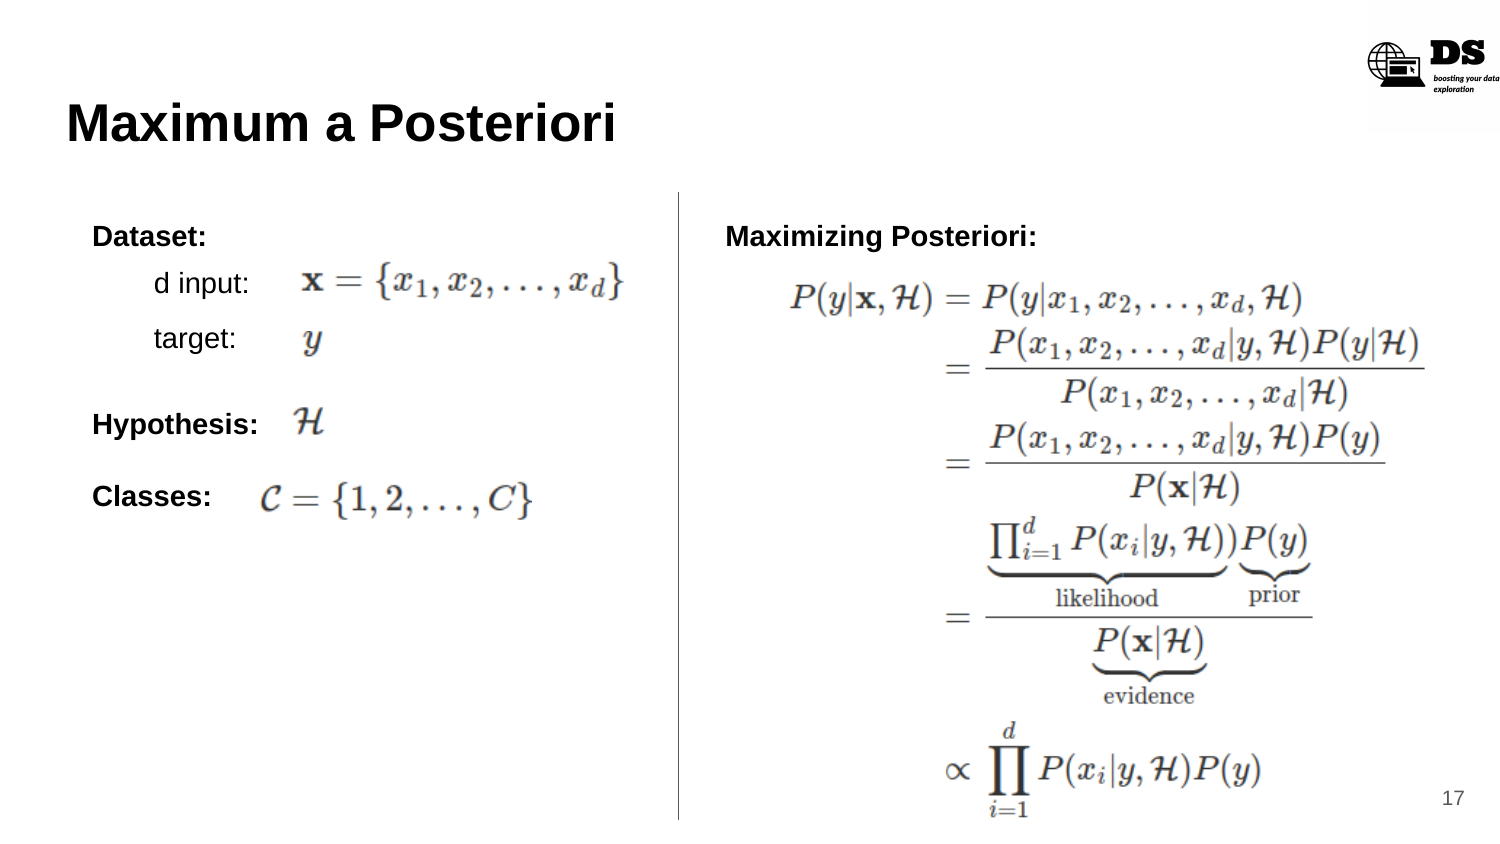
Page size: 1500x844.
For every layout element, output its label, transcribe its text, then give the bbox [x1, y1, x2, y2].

picture [251, 475, 532, 532]
text_box Classes: [77, 462, 617, 527]
text_box d input: [138, 249, 309, 315]
picture [291, 398, 331, 446]
text_box Hypothesis: [77, 390, 560, 456]
text_box Maximizing Posteriori: [710, 202, 1251, 268]
picture [749, 255, 1454, 832]
slide_number ‹#› [1457, 764, 1480, 830]
picture [298, 255, 624, 310]
title Maximum a Posteriori [51, 72, 1449, 167]
text_box Dataset: [77, 202, 617, 268]
text_box target: [138, 304, 282, 369]
picture [1367, 0, 1500, 133]
picture [298, 331, 324, 364]
